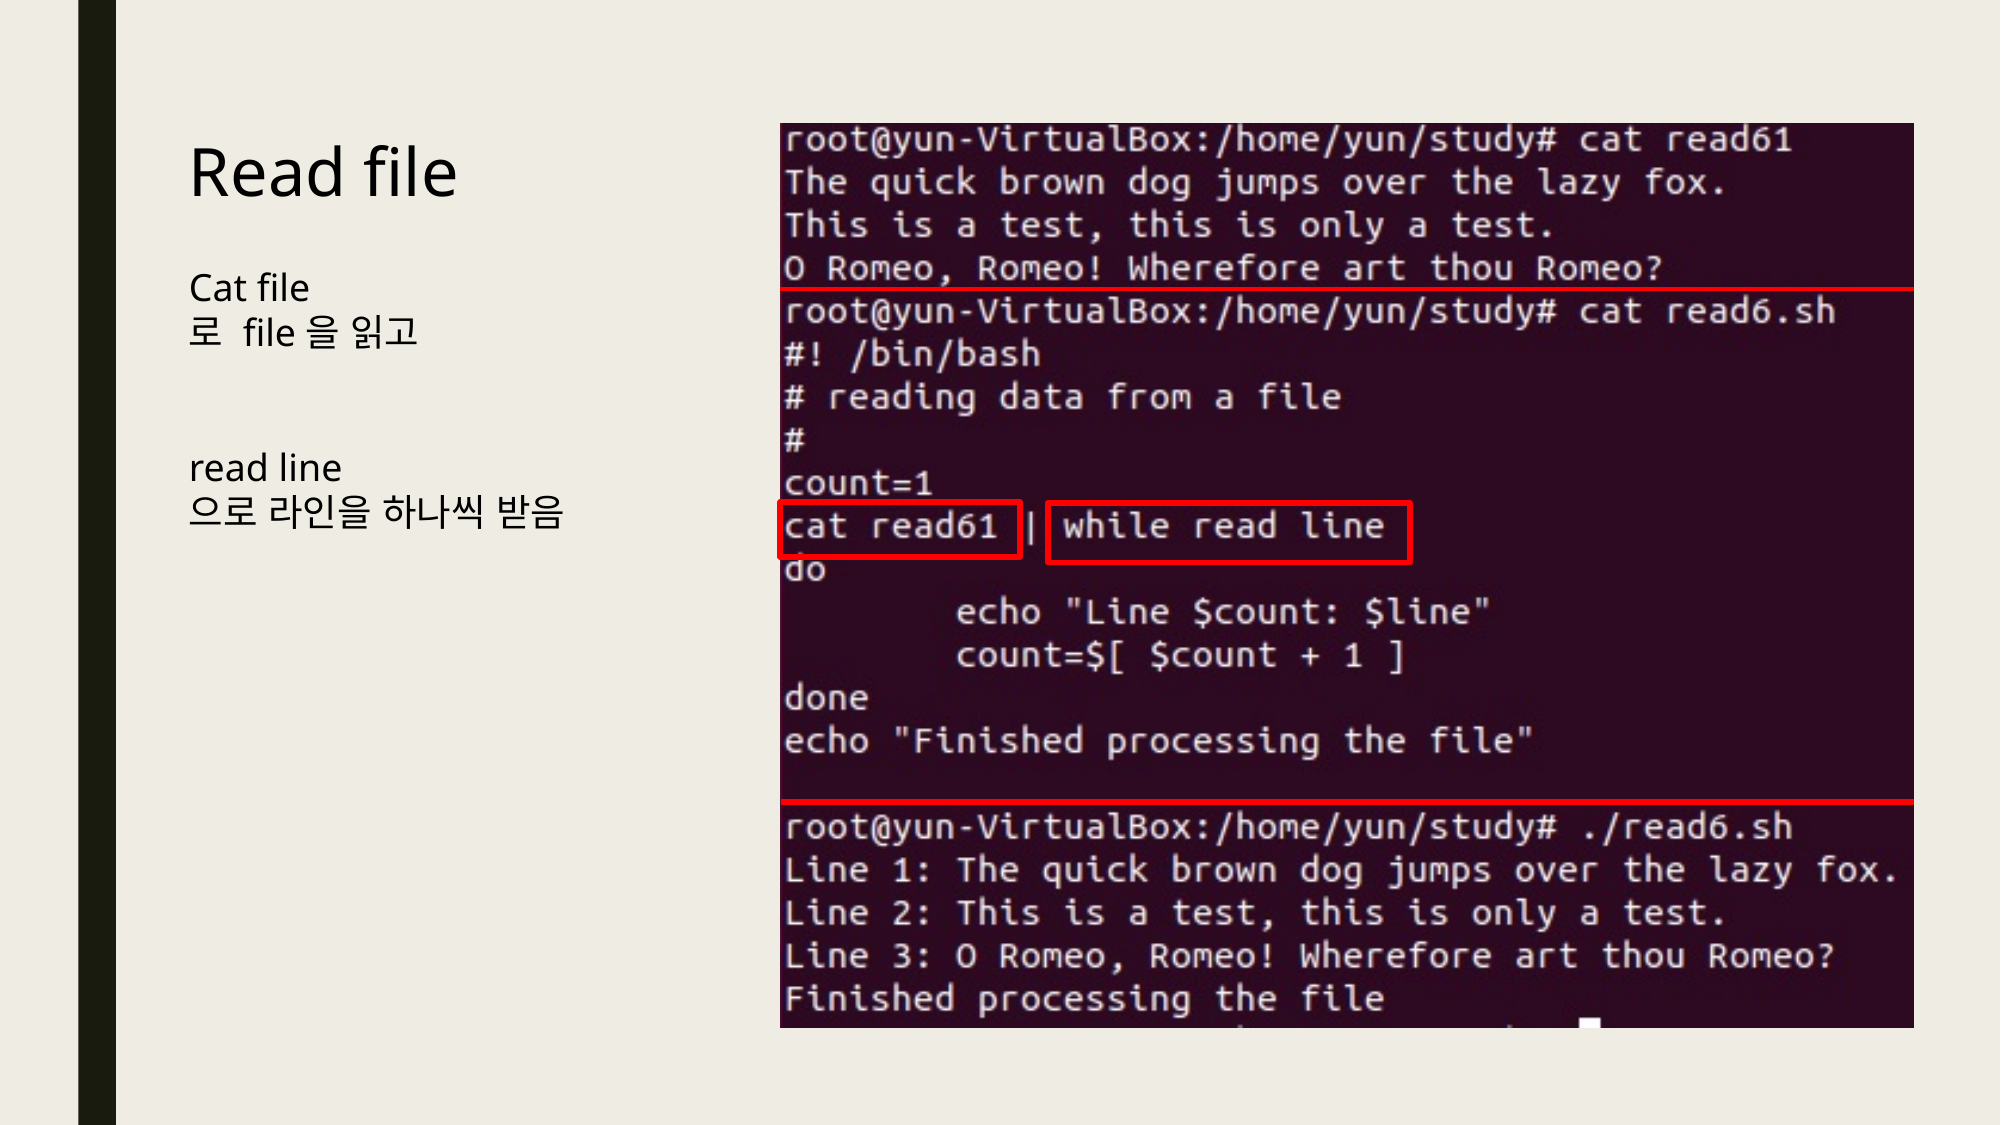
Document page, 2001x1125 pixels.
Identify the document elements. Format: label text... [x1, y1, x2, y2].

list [780, 123, 1914, 288]
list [780, 290, 1914, 802]
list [780, 803, 1914, 1028]
text_box Cat file 로 file을 읽고 read line 으로 라인을 하나씩 받음 [174, 256, 780, 542]
text_box Read file [174, 121, 842, 217]
